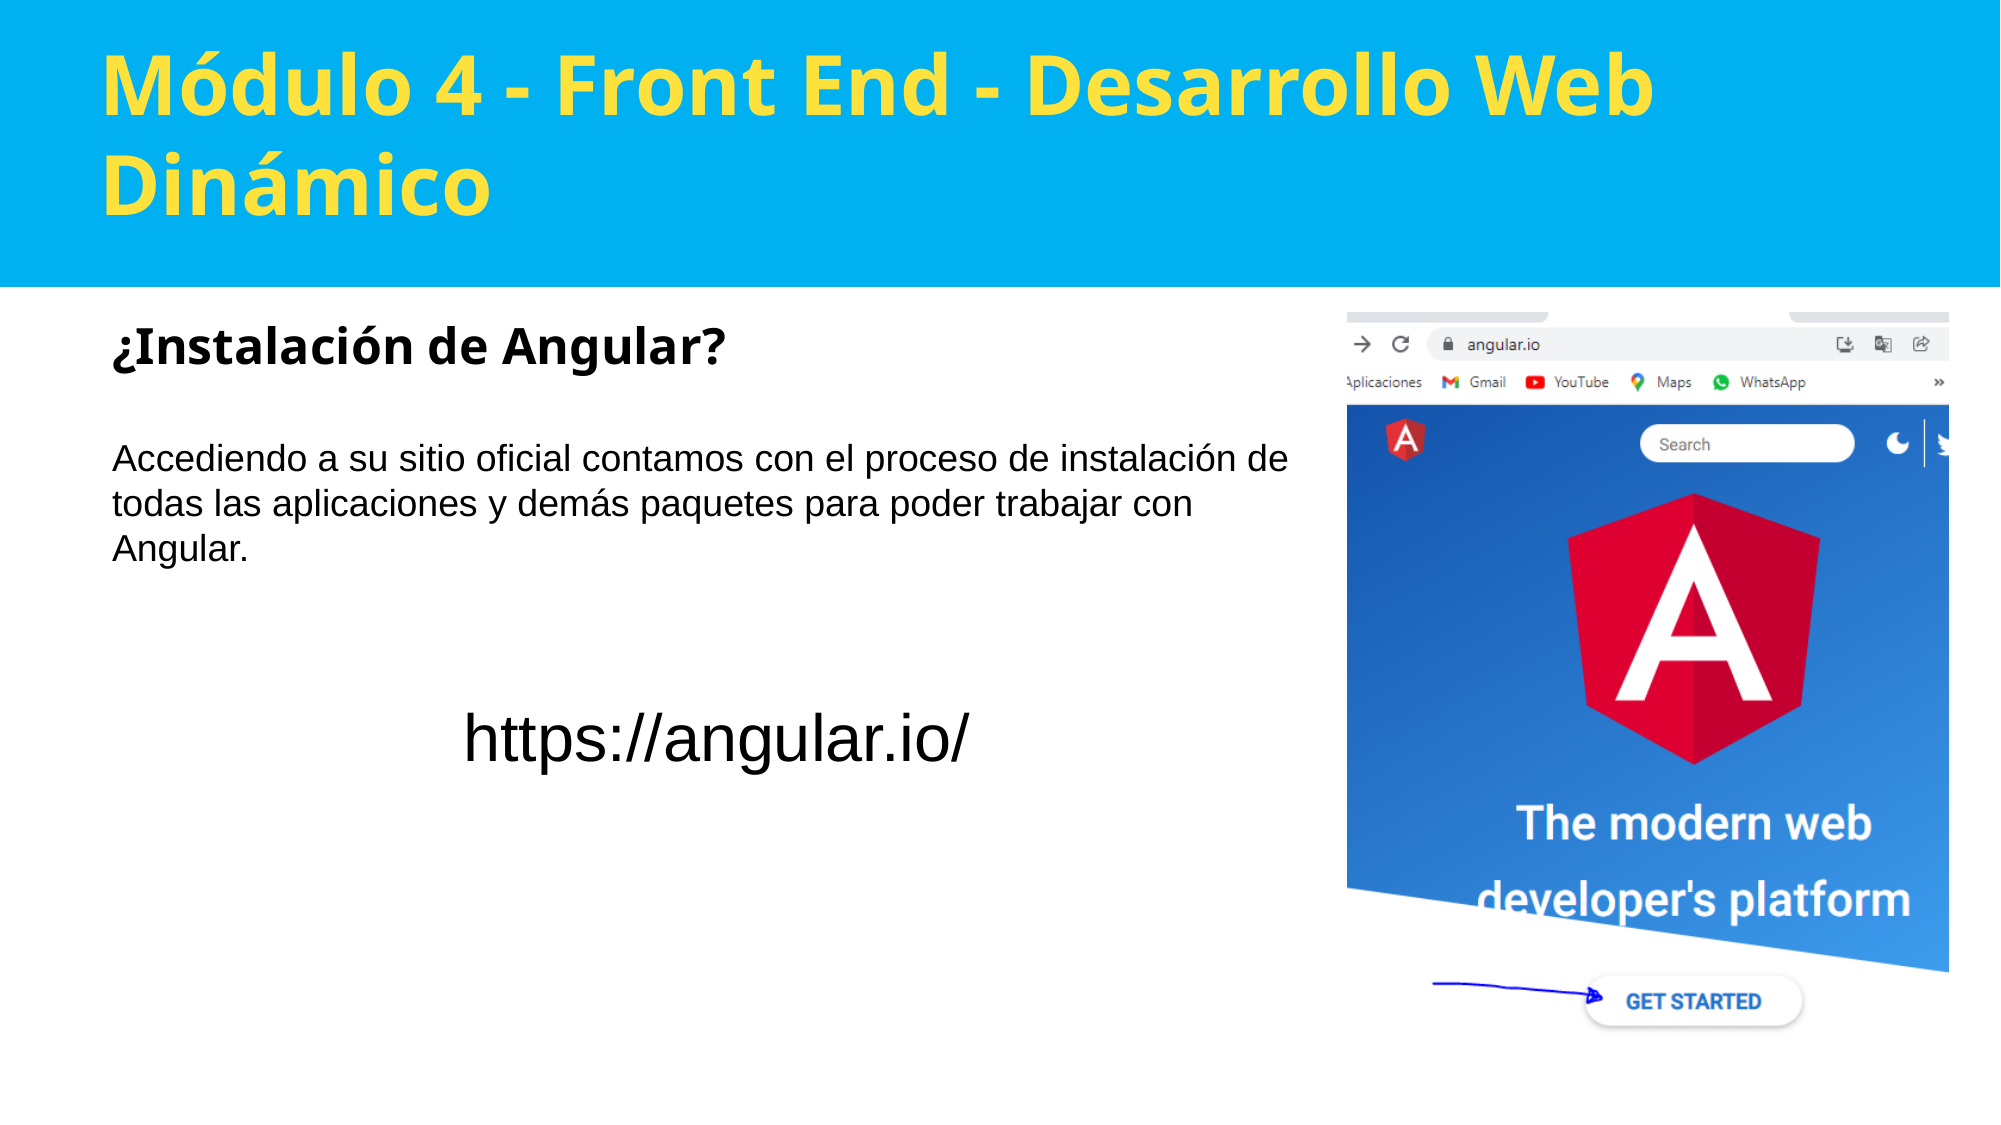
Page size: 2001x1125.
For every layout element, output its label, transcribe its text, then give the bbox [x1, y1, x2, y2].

text_box [0, 0, 2000, 287]
picture [1346, 312, 1950, 1064]
text_box Módulo 4 - Front End - Desarrollo Web Dinámico [92, 24, 1901, 222]
text_box ¿Instalación de Angular? Accediendo a su sitio oficial contamos con el proceso de instalación de todas las aplicaciones y demás paquetes para poder trabajar con Angular. https://angular.io/ [92, 312, 1345, 776]
